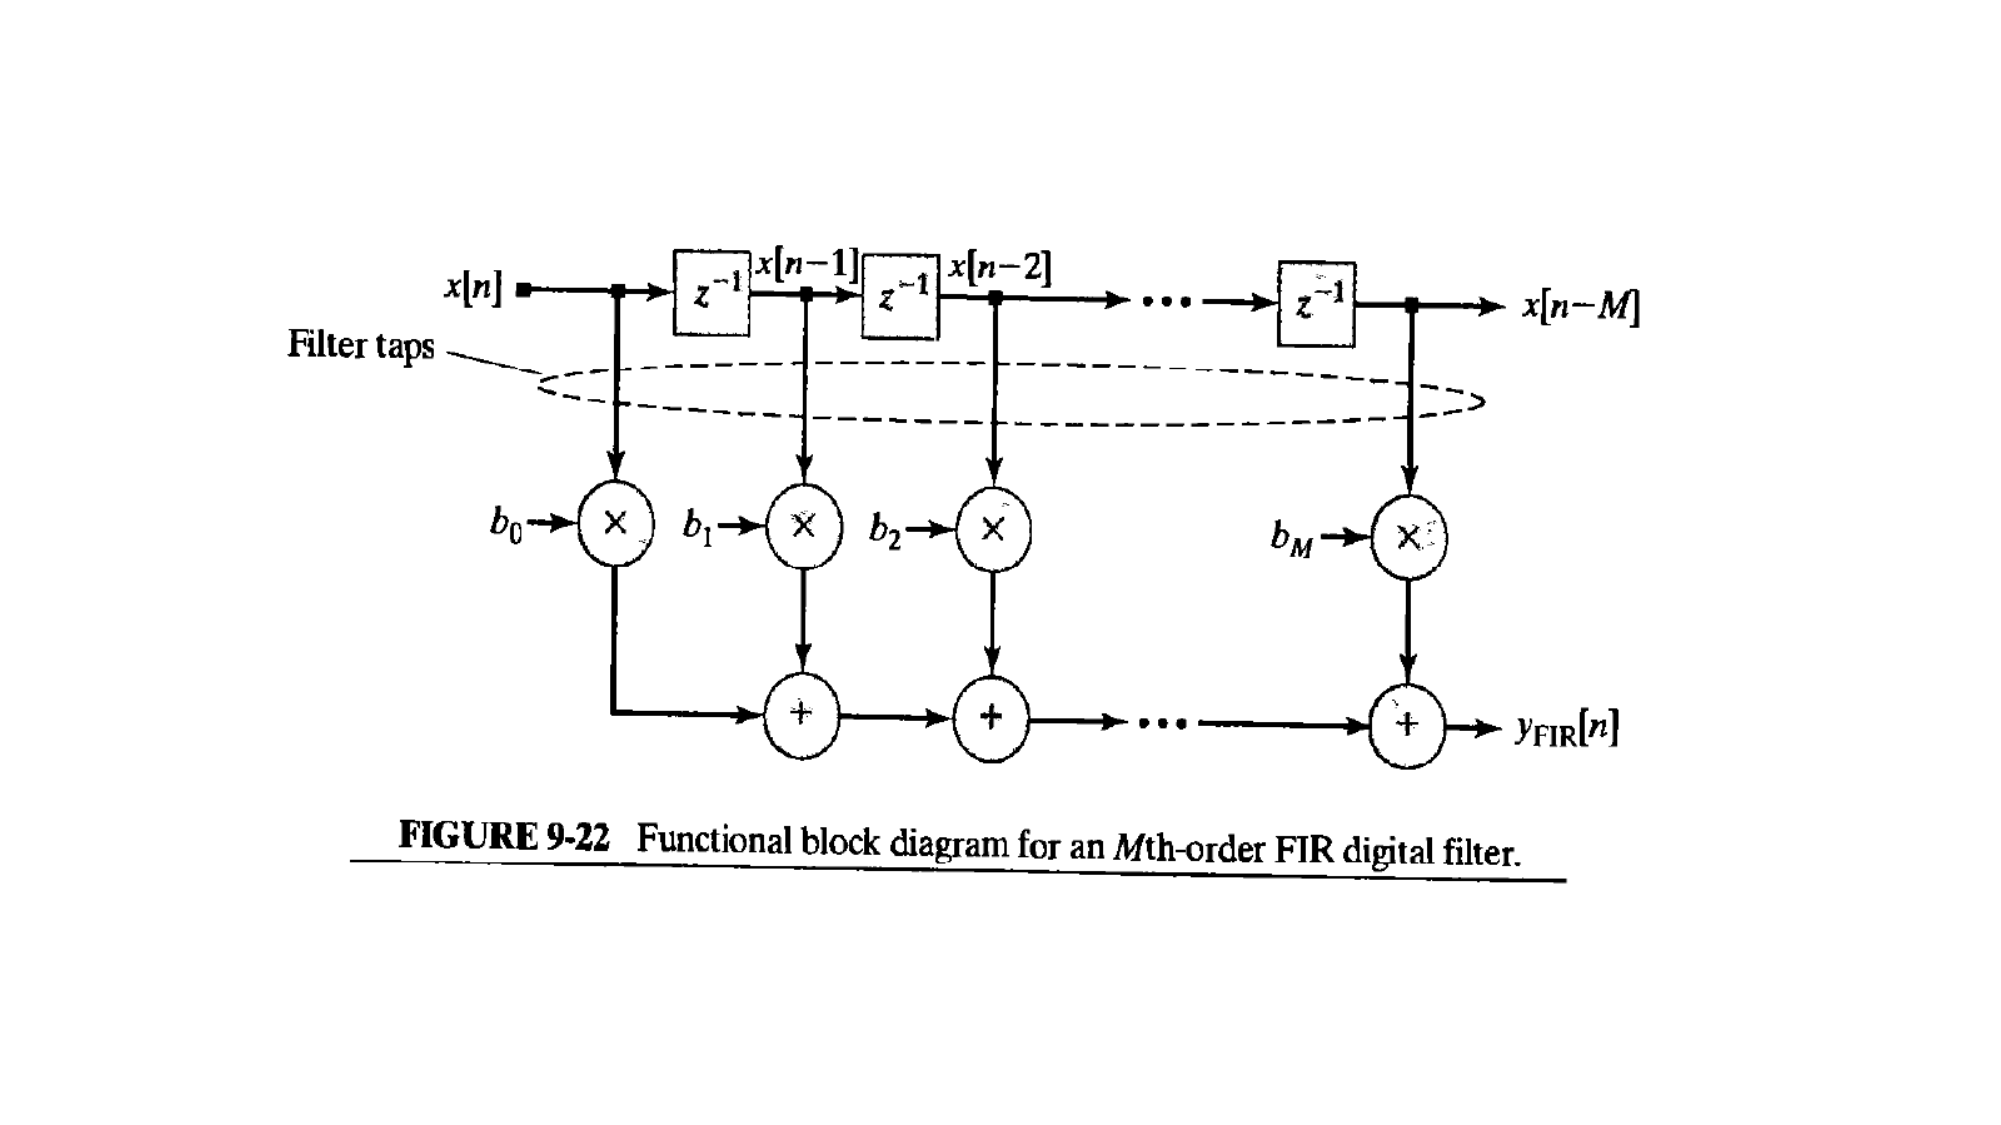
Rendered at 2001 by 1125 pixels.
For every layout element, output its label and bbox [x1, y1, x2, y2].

picture [245, 204, 1755, 920]
